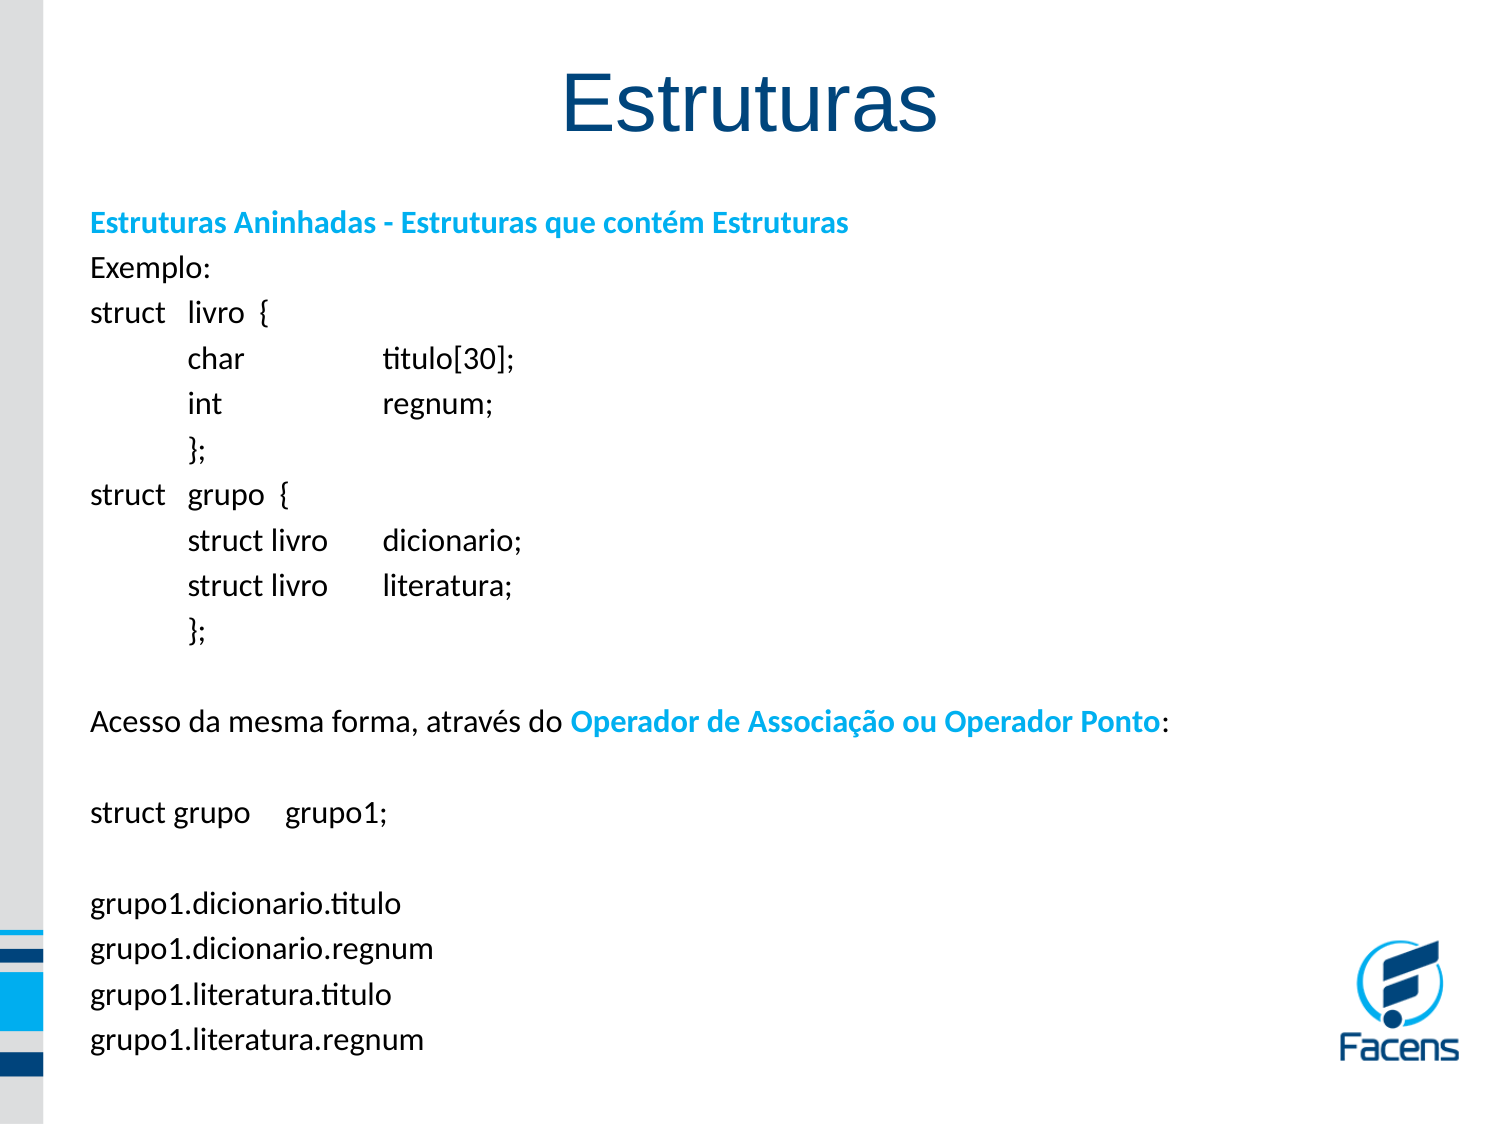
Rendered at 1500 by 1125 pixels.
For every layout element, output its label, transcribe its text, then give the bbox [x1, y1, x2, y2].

list Estruturas Aninhadas - Estruturas que contém Estruturas Exemplo: struct livro { char titulo[30]; int regnum; }; struct grupo { struct livro dicionario; struct livro literatura; }; Acesso da mesma forma, através do Operador de Associação ou Operador Ponto: struct grupo grupo1; grupo1.dicionario.titulo grupo1.dicionario.regnum grupo1.literatura.titulo grupo1.literatura.regnum [75, 193, 1425, 1072]
picture [0, 0, 1500, 1125]
text_box Estruturas [52, 4, 1448, 192]
